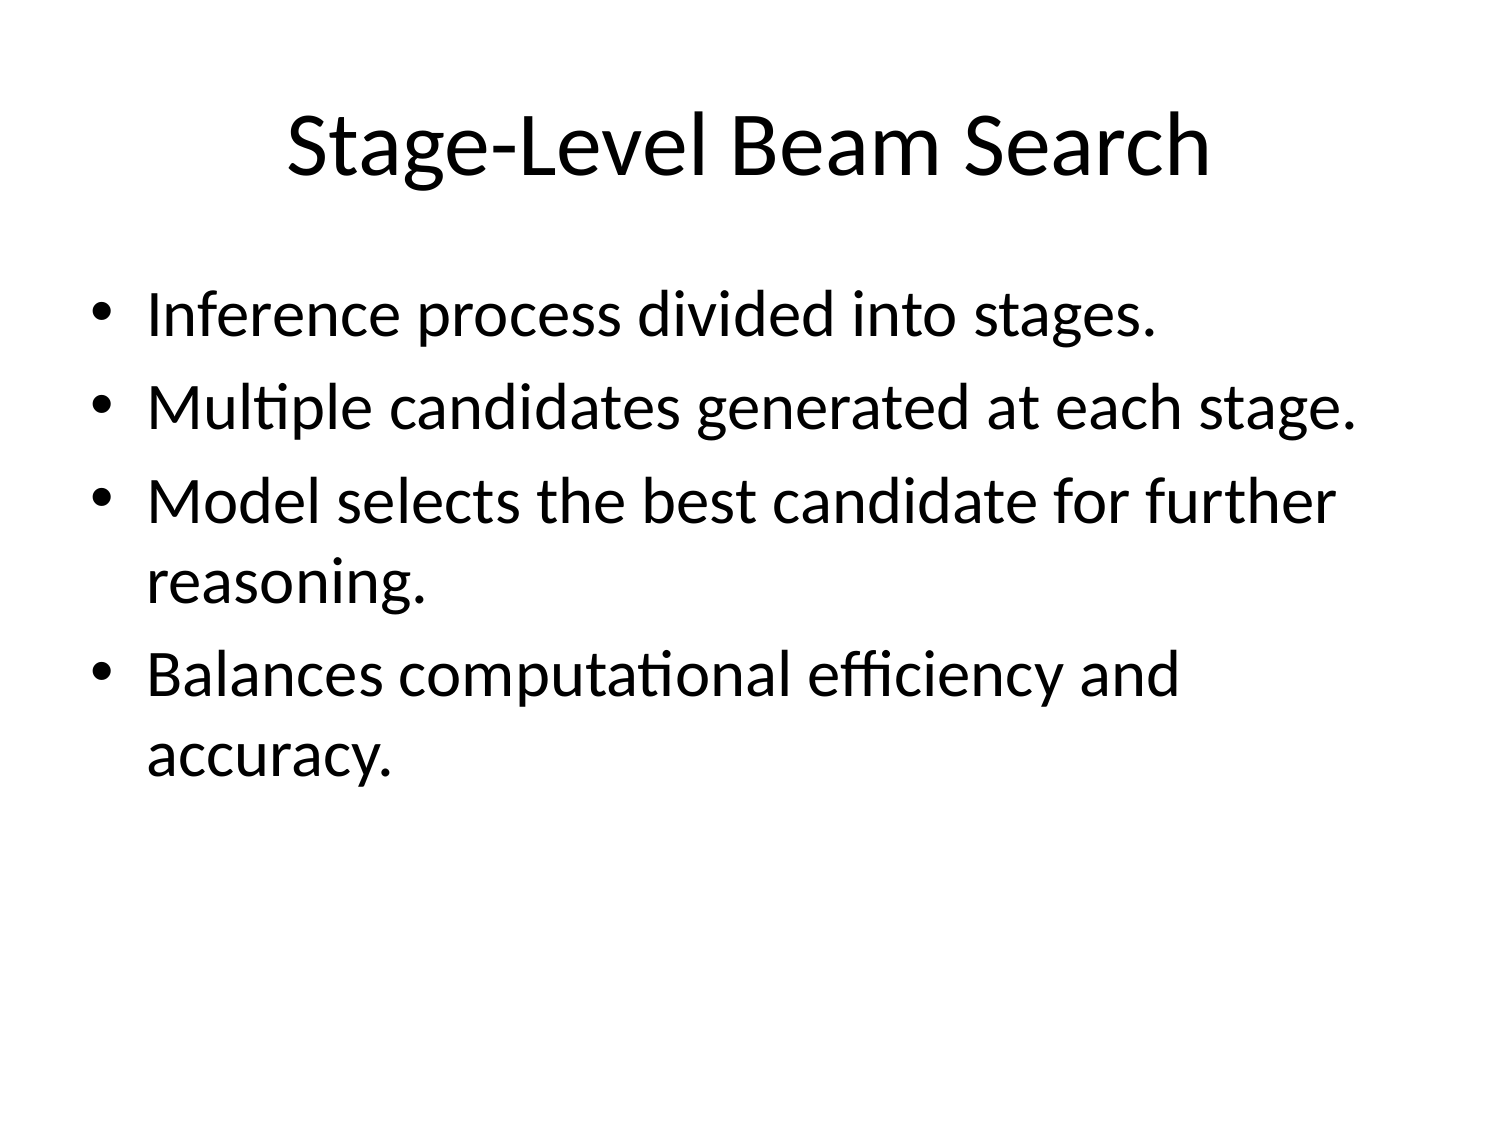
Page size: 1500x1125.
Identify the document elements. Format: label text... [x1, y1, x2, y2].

list Inference process divided into stages. Multiple candidates generated at each stage. Model selects the best candidate for further reasoning. Balances computational efficiency and accuracy. [75, 262, 1425, 1005]
title Stage-Level Beam Search [75, 45, 1425, 233]
